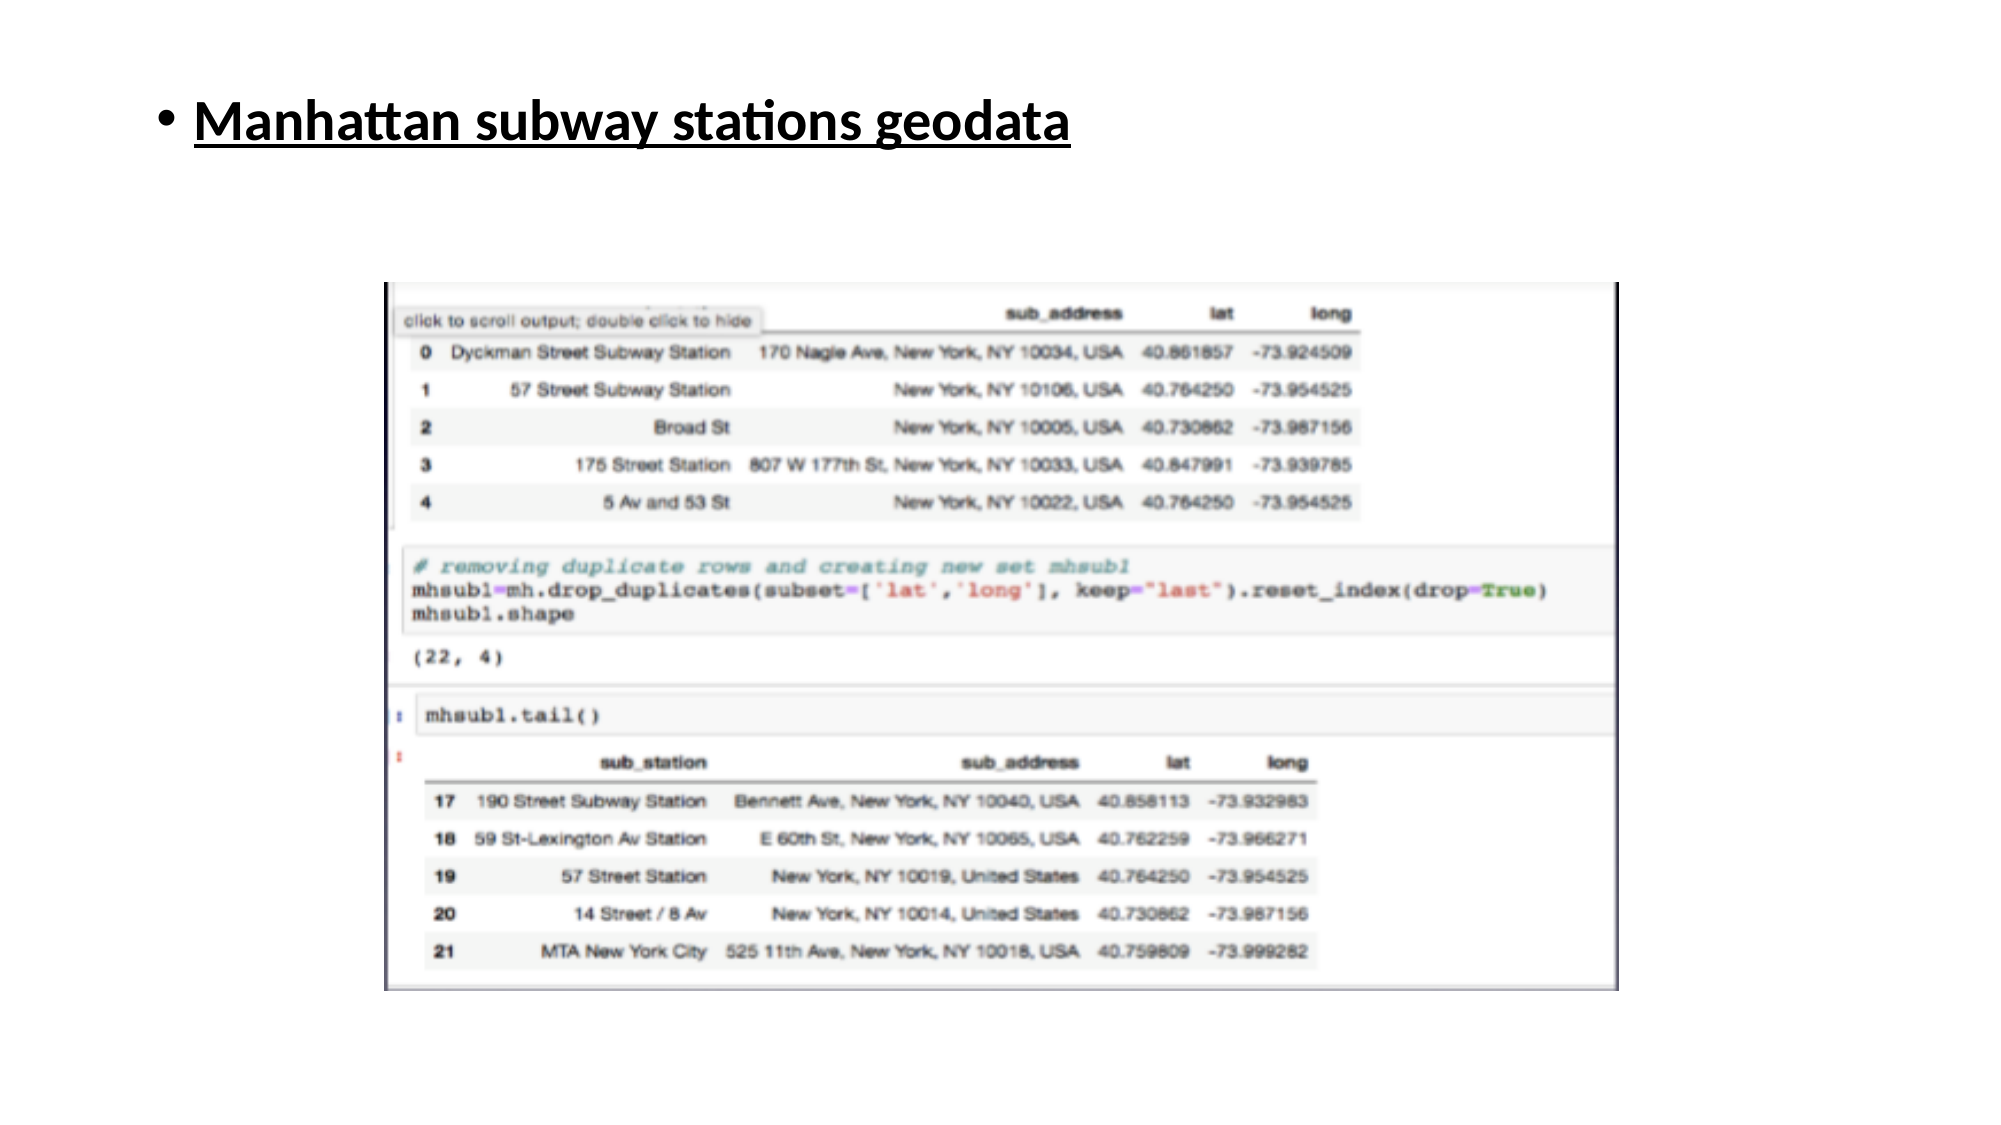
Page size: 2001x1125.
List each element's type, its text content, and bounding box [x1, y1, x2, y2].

picture [384, 282, 1619, 991]
list Manhattan subway stations geodata [141, 82, 1863, 1014]
